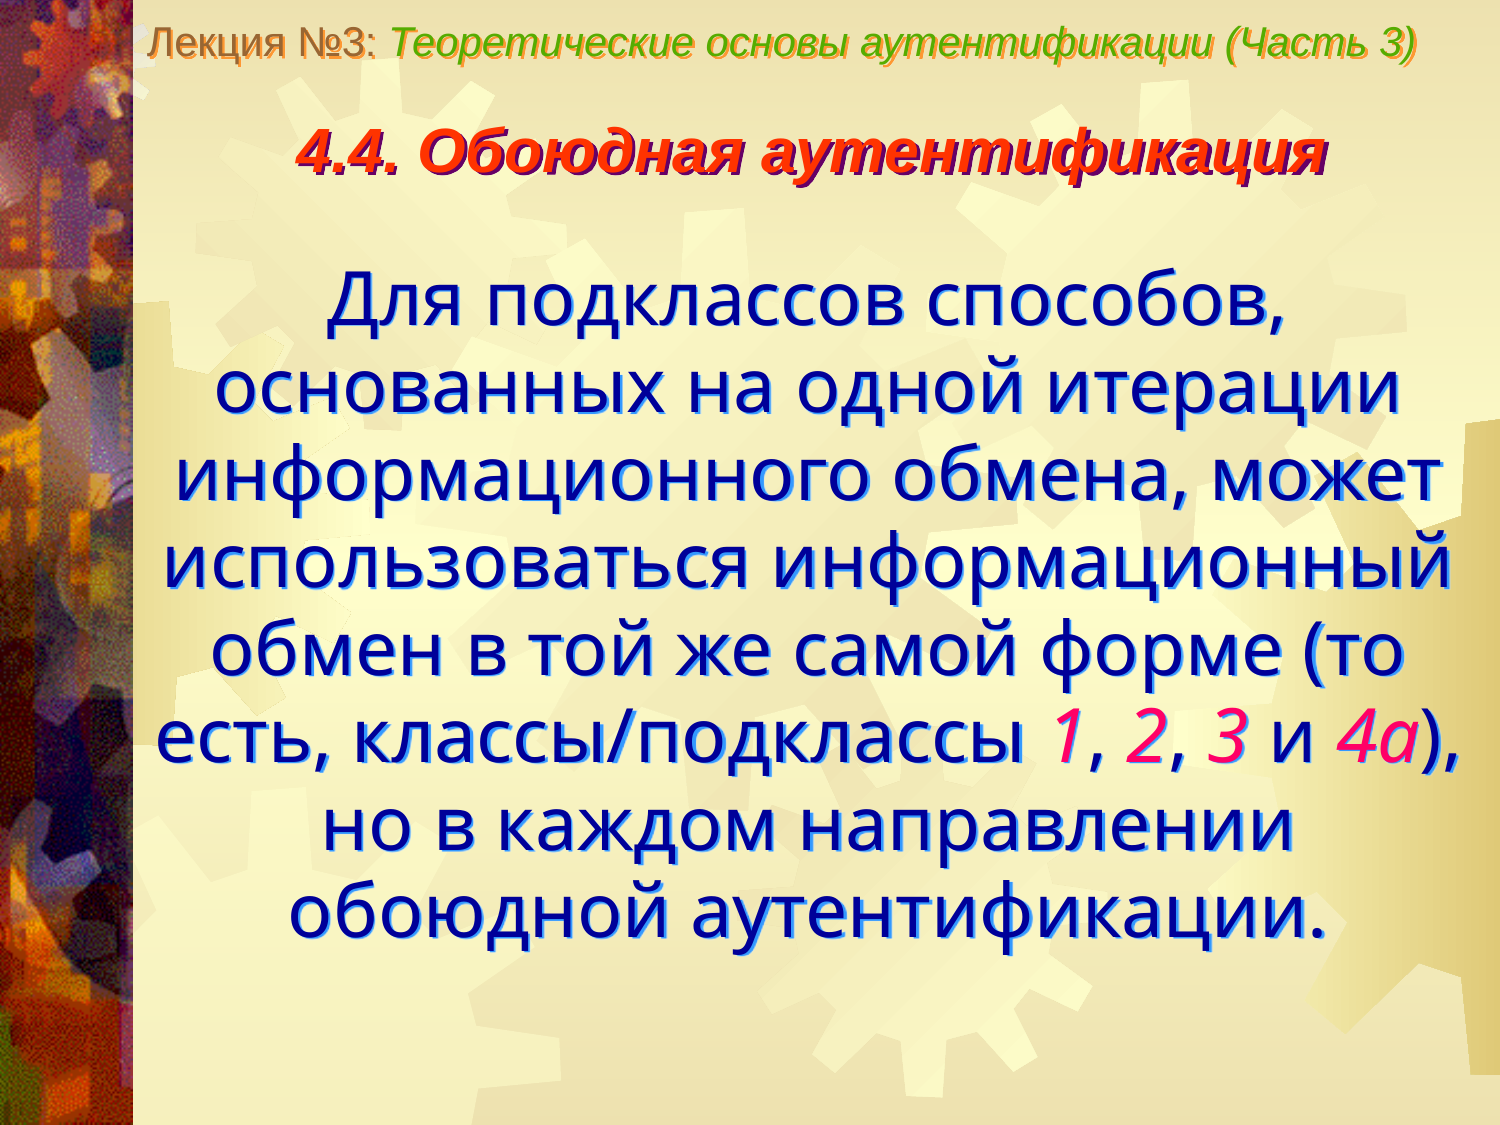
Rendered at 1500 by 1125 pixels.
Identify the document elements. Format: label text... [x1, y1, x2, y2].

picture [0, 0, 133, 1125]
text_box Лекция №3: Теоретические основы аутентификации (Часть 3) [123, 20, 1500, 66]
text_box 4.4. Обоюдная аутентификация [123, 110, 1500, 186]
text_box Для подклассов способов, основанных на одной итерации информационного обмена, может использоваться информационный обмен в той же самой форме (то есть, классы/подклассы 1, 2, 3 и 4а), но в каждом направлении обоюдной аутентификации. [152, 252, 1465, 953]
